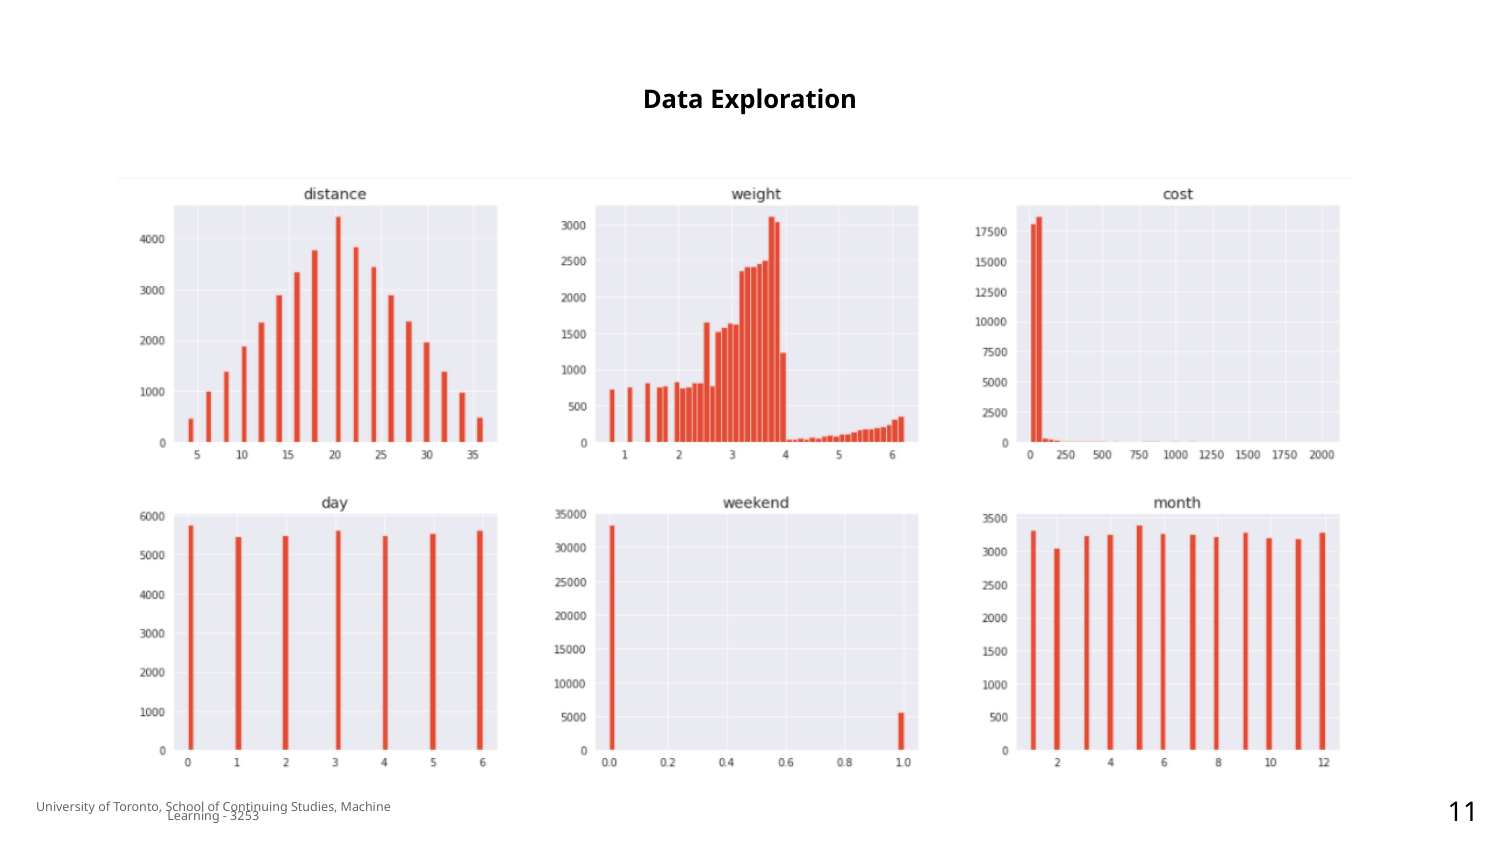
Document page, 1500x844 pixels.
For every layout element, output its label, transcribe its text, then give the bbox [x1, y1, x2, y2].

picture [117, 177, 1354, 793]
slide_number ‹#› [1403, 779, 1494, 844]
title Data Exploration [75, 67, 1425, 129]
